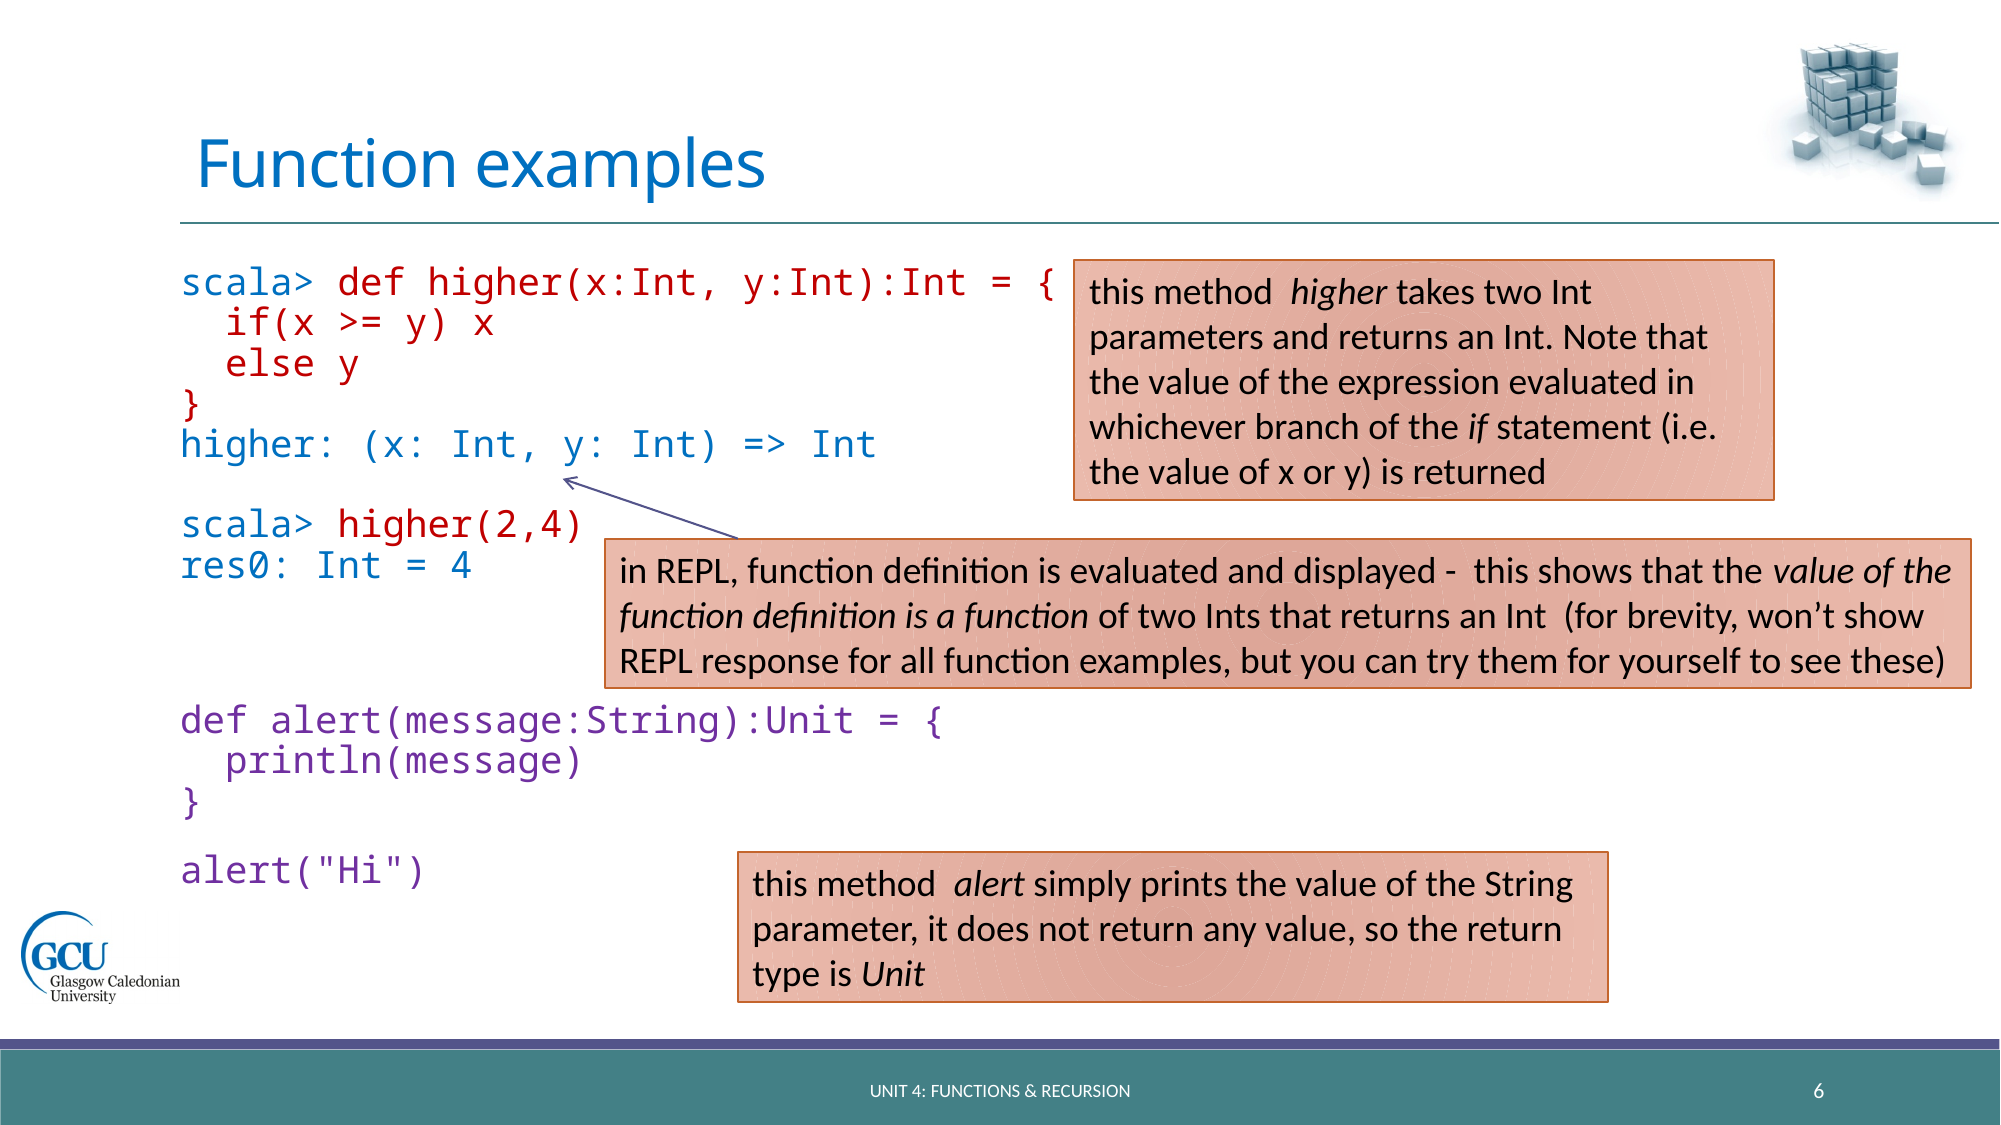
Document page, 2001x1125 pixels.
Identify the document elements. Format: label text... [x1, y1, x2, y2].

title Function examples [180, 47, 1830, 209]
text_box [562, 478, 739, 540]
list scala> def higher(x:Int, y:Int):Int = { if(x >= y) x else y } higher: (x: Int, y: Int) => Int scala> higher(2,4) res0: Int = 4 def alert(message:String):Unit = { println(message) } alert("Hi") [180, 255, 1830, 1004]
slide_number 6 [1624, 1059, 1840, 1120]
text_box this method higher takes two Int parameters and returns an Int. Note that the value of the expression evaluated in whichever branch of the if statement (i.e. the value of x or y) is returned [1073, 259, 1775, 501]
picture [1741, 21, 1996, 212]
text_box in REPL, function definition is evaluated and displayed - this shows that the value of the function definition is a function of two Ints that returns an Int (for brevity, won’t show REPL response for all function examples, but you can try them for yourself to see these) [604, 538, 1972, 689]
footer unit 4: functions & recursion [604, 1059, 1396, 1120]
text_box this method alert simply prints the value of the String parameter, it does not return any value, so the return type is Unit [737, 851, 1609, 1003]
picture [21, 911, 180, 1004]
